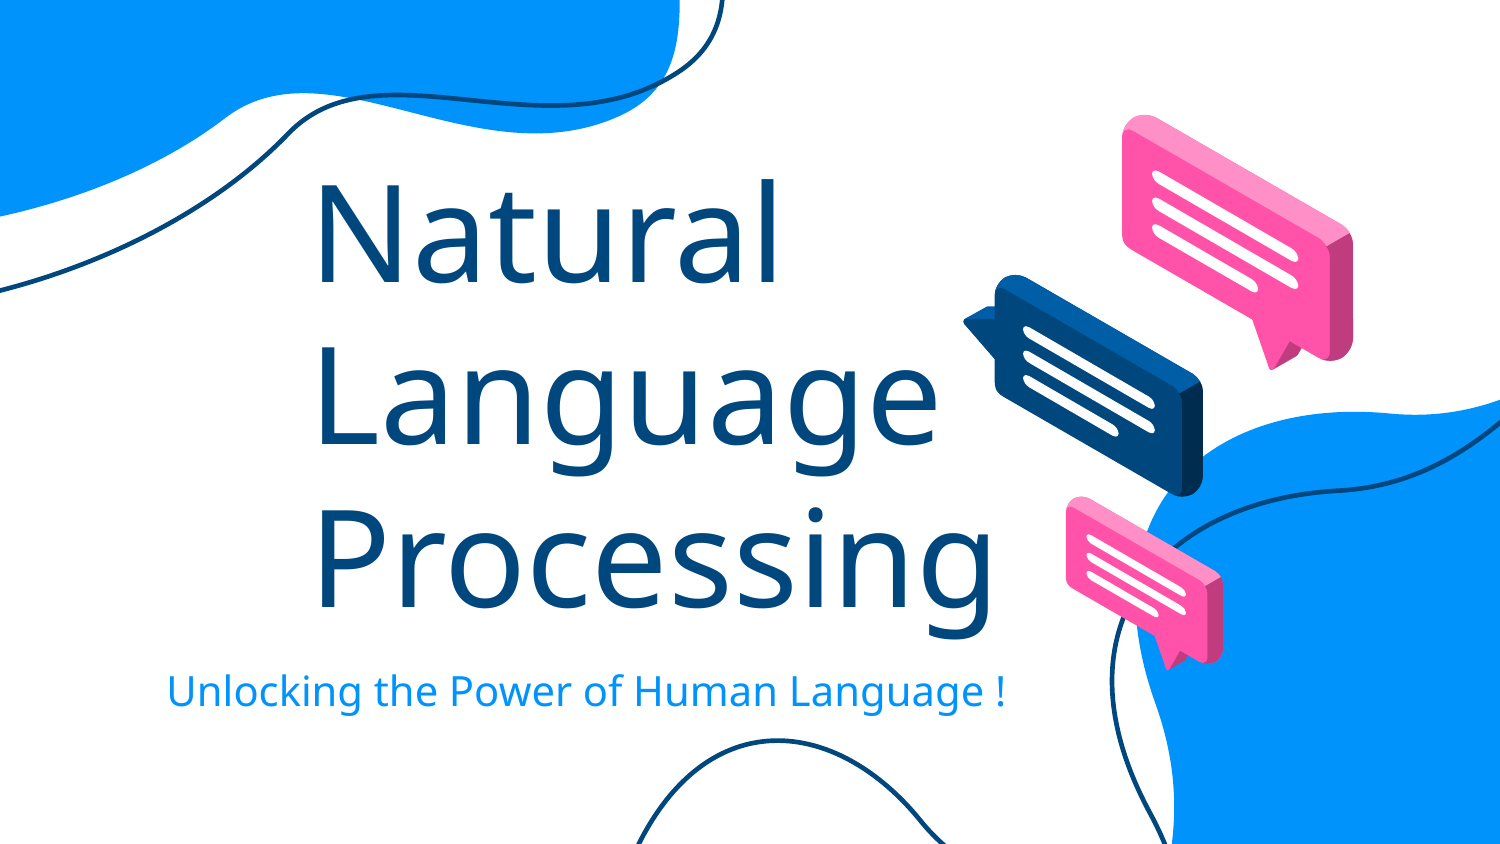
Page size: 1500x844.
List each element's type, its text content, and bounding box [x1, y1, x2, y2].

title Natural Language Processing [294, 282, 957, 499]
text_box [1121, 114, 1354, 371]
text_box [1065, 496, 1224, 671]
subtitle Unlocking the Power of Human Language ! [151, 649, 1046, 764]
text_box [962, 274, 1204, 497]
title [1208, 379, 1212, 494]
